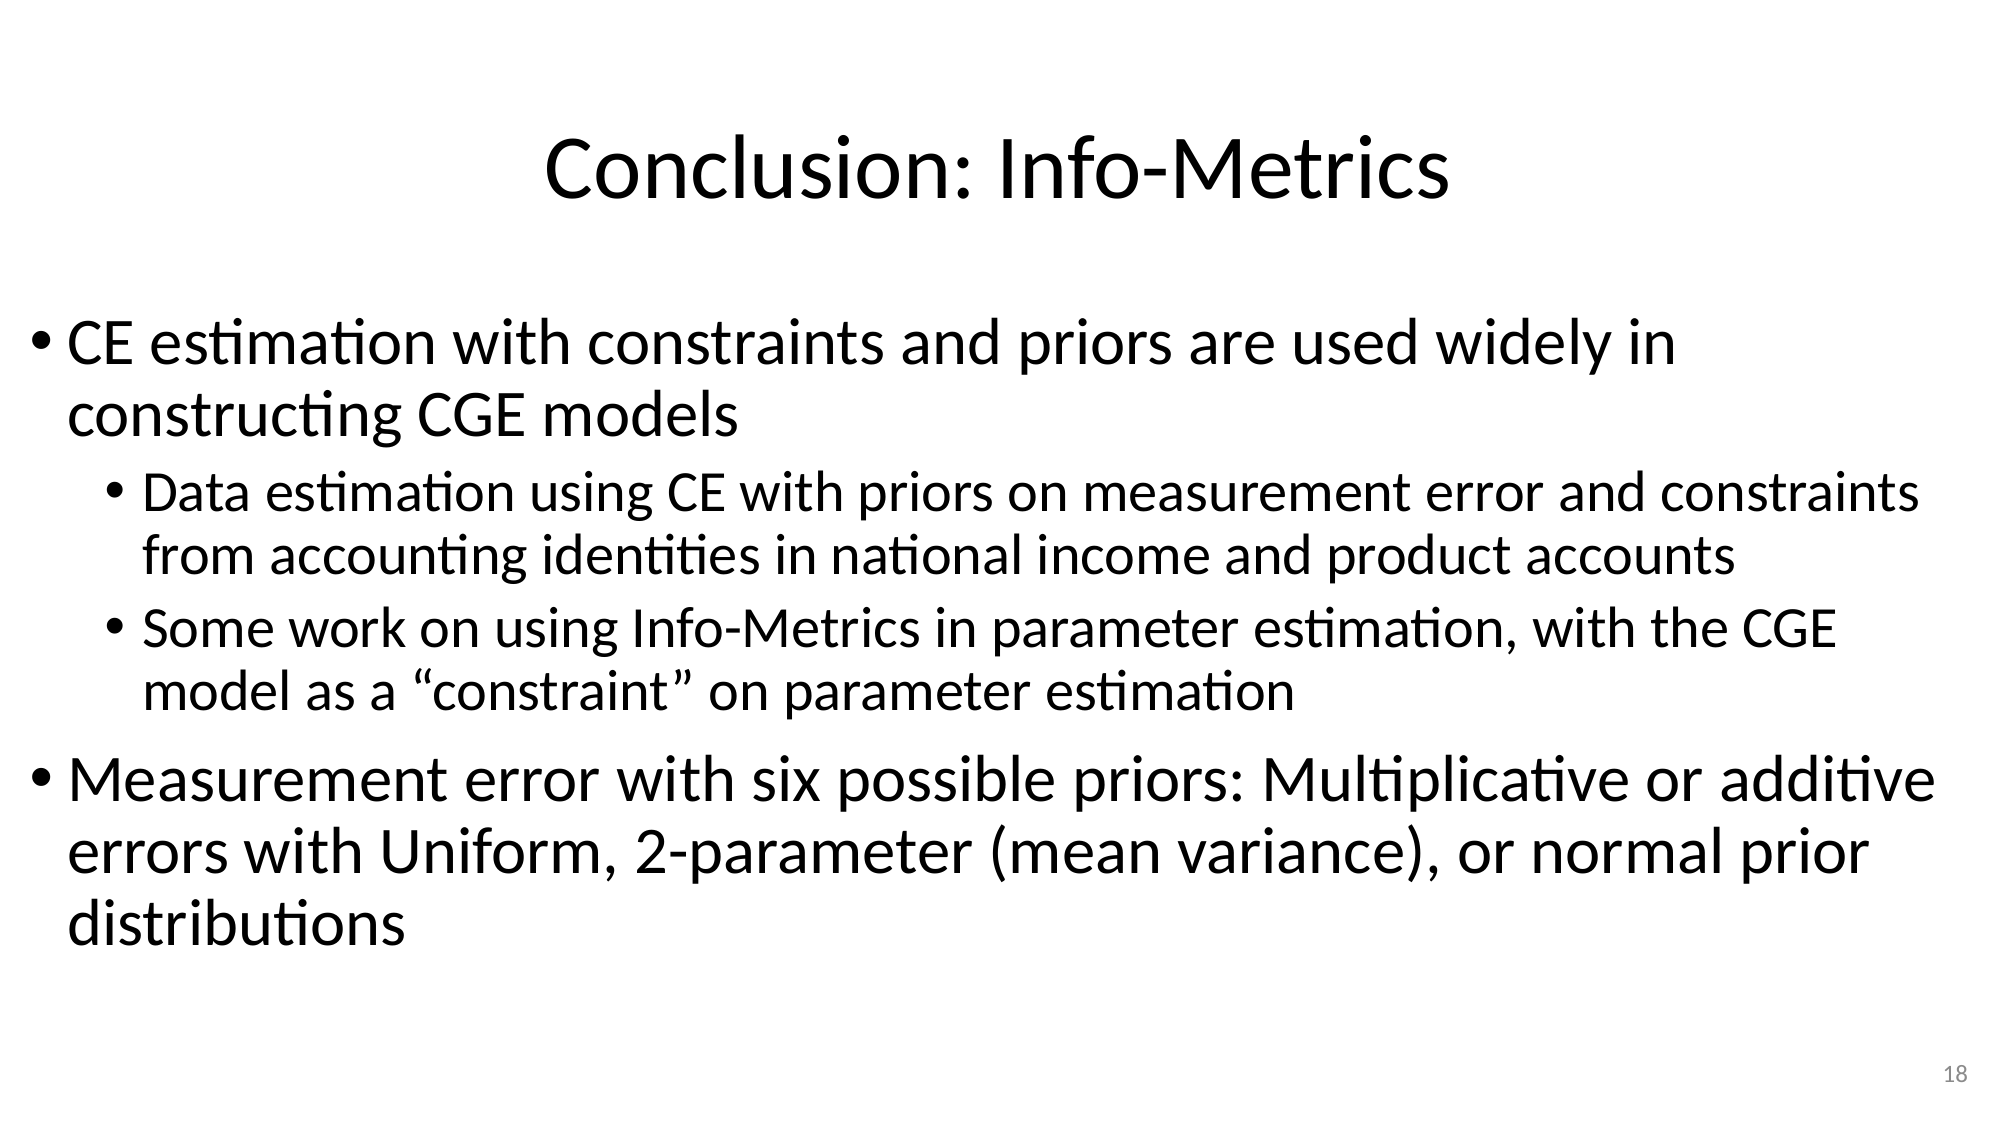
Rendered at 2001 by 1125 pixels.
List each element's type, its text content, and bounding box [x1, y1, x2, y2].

list CE estimation with constraints and priors are used widely in constructing CGE models Data estimation using CE with priors on measurement error and constraints from accounting identities in national income and product accounts Some work on using Info-Metrics in parameter estimation, with the CGE model as a “constraint” on parameter estimation Measurement error with six possible priors: Multiplicative or additive errors with Uniform, 2-parameter (mean variance), or normal prior distributions [14, 299, 1984, 1014]
title Conclusion: Info-Metrics [14, 59, 1984, 278]
slide_number 18 [1533, 1042, 1984, 1103]
